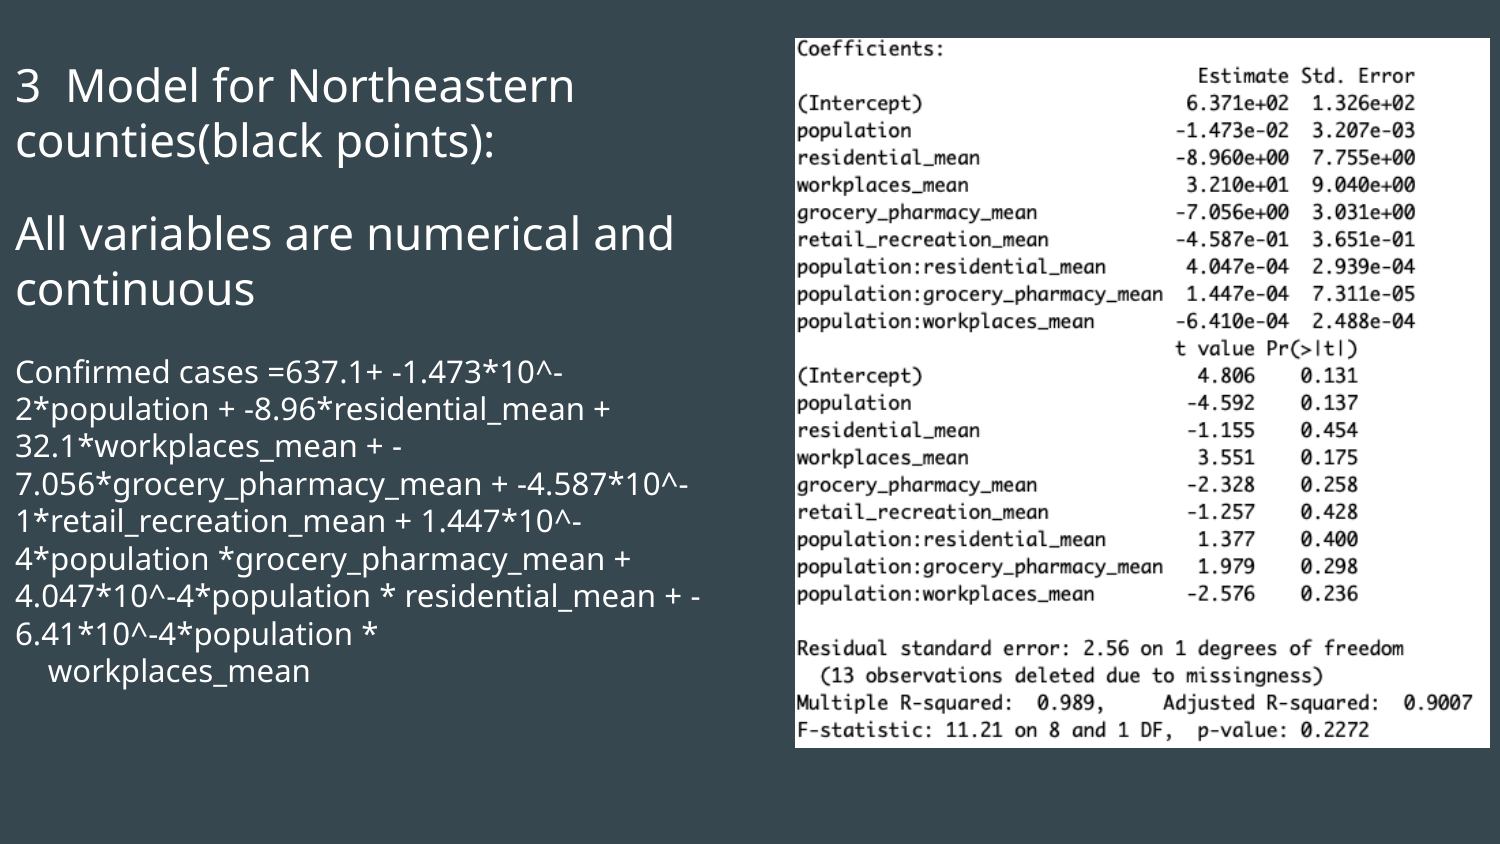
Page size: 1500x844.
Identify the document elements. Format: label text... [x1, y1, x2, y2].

picture [795, 38, 1490, 748]
list 3 Model for Northeastern counties(black points): All variables are numerical and continuous Confirmed cases =637.1+ -1.473*10^-2*population + -8.96*residential_mean + 32.1*workplaces_mean + -7.056*grocery_pharmacy_mean + -4.587*10^-1*retail_recreation_mean + 1.447*10^-4*population *grocery_pharmacy_mean + 4.047*10^-4*population * residential_mean + -6.41*10^-4*population * workplaces_mean [0, 89, 732, 709]
